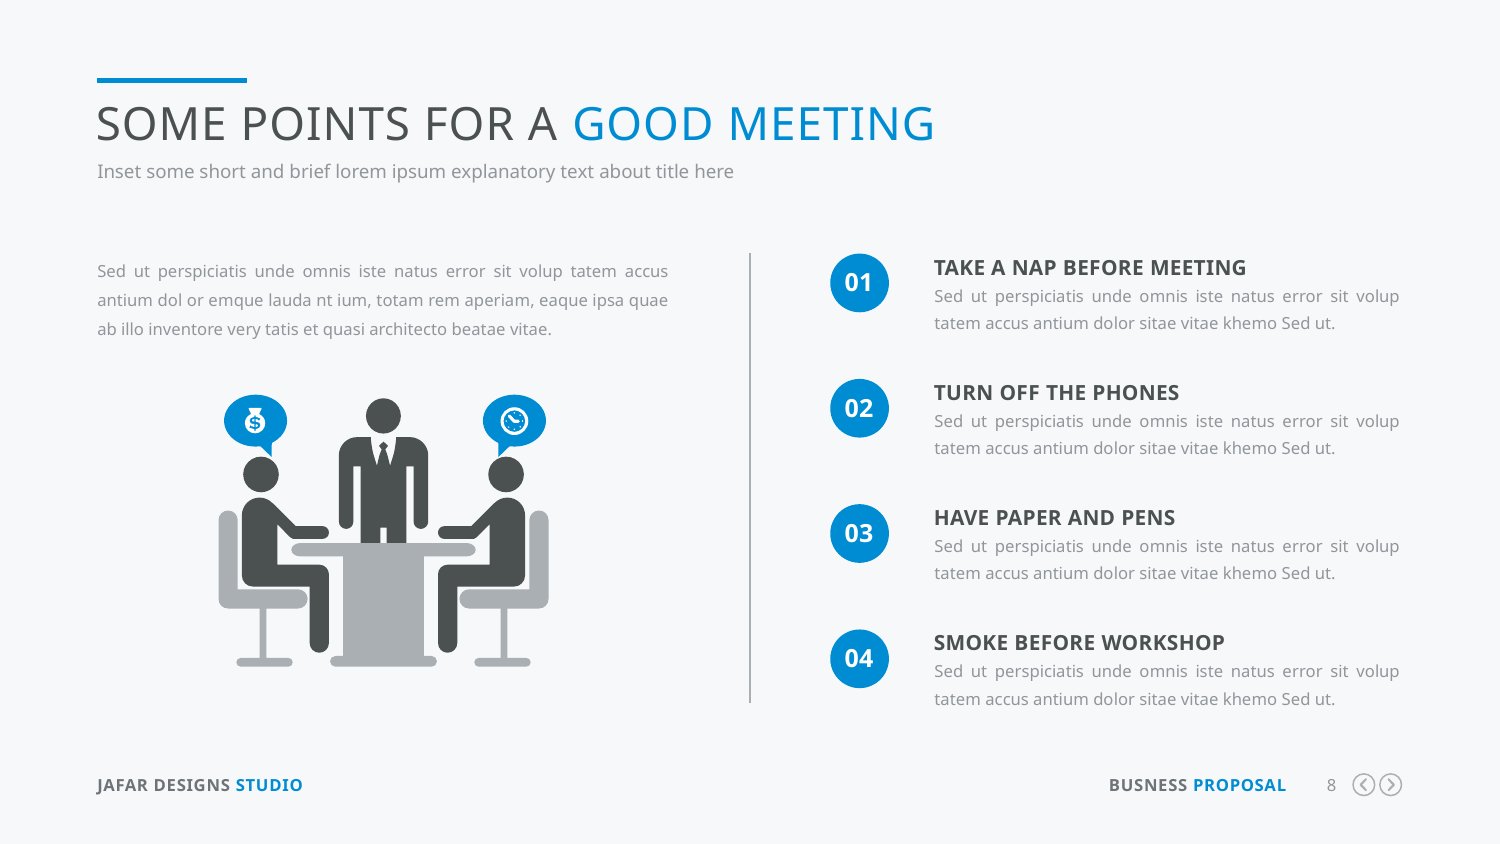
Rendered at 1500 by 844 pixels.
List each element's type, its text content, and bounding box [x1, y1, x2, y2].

text_box Sed ut perspiciatis unde omnis iste natus error sit volup tatem accus antium dol or emque lauda nt ium, totam rem aperiam, eaque ipsa quae ab illo inventore very tatis et quasi architecto beatae vitae. [97, 251, 670, 340]
text_box [474, 653, 531, 667]
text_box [933, 243, 1401, 333]
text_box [224, 394, 288, 447]
text_box [330, 626, 437, 667]
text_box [830, 378, 889, 438]
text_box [830, 629, 889, 689]
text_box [933, 494, 1401, 584]
text_box [329, 543, 338, 557]
text_box [236, 653, 293, 667]
text_box [429, 543, 437, 557]
text_box [218, 510, 241, 609]
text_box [830, 504, 889, 563]
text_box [830, 253, 889, 313]
list Some points for a good meeting [95, 94, 1401, 158]
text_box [933, 368, 1401, 459]
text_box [241, 456, 329, 653]
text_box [933, 619, 1401, 709]
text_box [437, 456, 526, 653]
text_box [338, 398, 429, 626]
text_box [482, 394, 546, 447]
text_box [526, 510, 549, 609]
list Inset some short and brief lorem ipsum explanatory text about title here [97, 157, 1403, 181]
